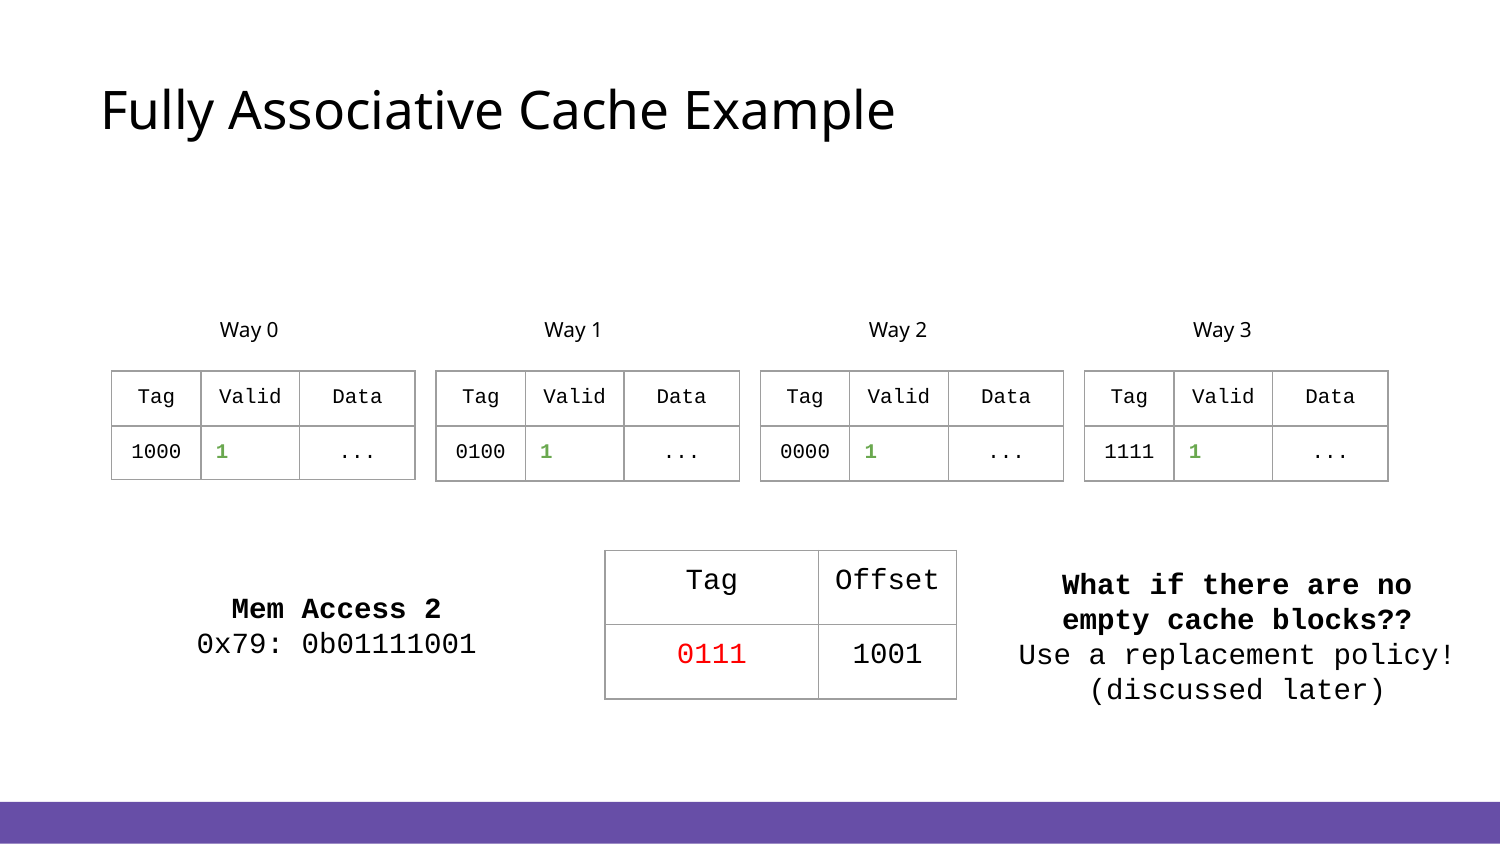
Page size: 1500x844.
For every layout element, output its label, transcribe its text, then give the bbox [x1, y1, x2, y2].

table_header Data [625, 372, 739, 425]
table_cell 1 [526, 427, 623, 480]
table_cell 1 [850, 427, 948, 480]
table_header Data [1273, 372, 1387, 425]
table_header Tag [1085, 372, 1173, 425]
table_cell ... [1273, 427, 1387, 480]
table_cell ... [625, 427, 739, 480]
table_header Valid [850, 372, 948, 425]
table_cell 1001 [819, 625, 956, 698]
table_cell 0111 [606, 625, 818, 698]
text_box Way 2 [853, 303, 971, 354]
text_box Way 3 [1178, 303, 1295, 354]
table_header Tag [437, 372, 525, 425]
text_box Way 0 [205, 303, 322, 354]
table_cell ... [949, 427, 1063, 480]
table_header Data [949, 372, 1063, 425]
table_cell 1000 [112, 427, 200, 479]
table_cell 0100 [437, 427, 525, 480]
table_cell 1111 [1085, 427, 1173, 480]
table_header Tag [761, 372, 849, 425]
table_cell 1 [1175, 427, 1272, 480]
table_header Offset [819, 551, 956, 624]
table_header Valid [526, 372, 623, 425]
table_header Tag [112, 372, 200, 425]
table_cell 1 [202, 427, 299, 479]
title Fully Associative Cache Example [85, 61, 1415, 156]
text_box Way 1 [529, 303, 647, 354]
text_box Mem Access 2 0x79: 0b01111001 [164, 574, 510, 675]
table_header Valid [202, 372, 299, 425]
table_cell 0000 [761, 427, 849, 480]
table_header Valid [1175, 372, 1272, 425]
table_header Tag [606, 551, 818, 624]
text_box What if there are no empty cache blocks?? Use a replacement policy! (discussed later) [1000, 550, 1474, 721]
table_header Data [300, 372, 414, 425]
table_cell ... [300, 427, 414, 479]
